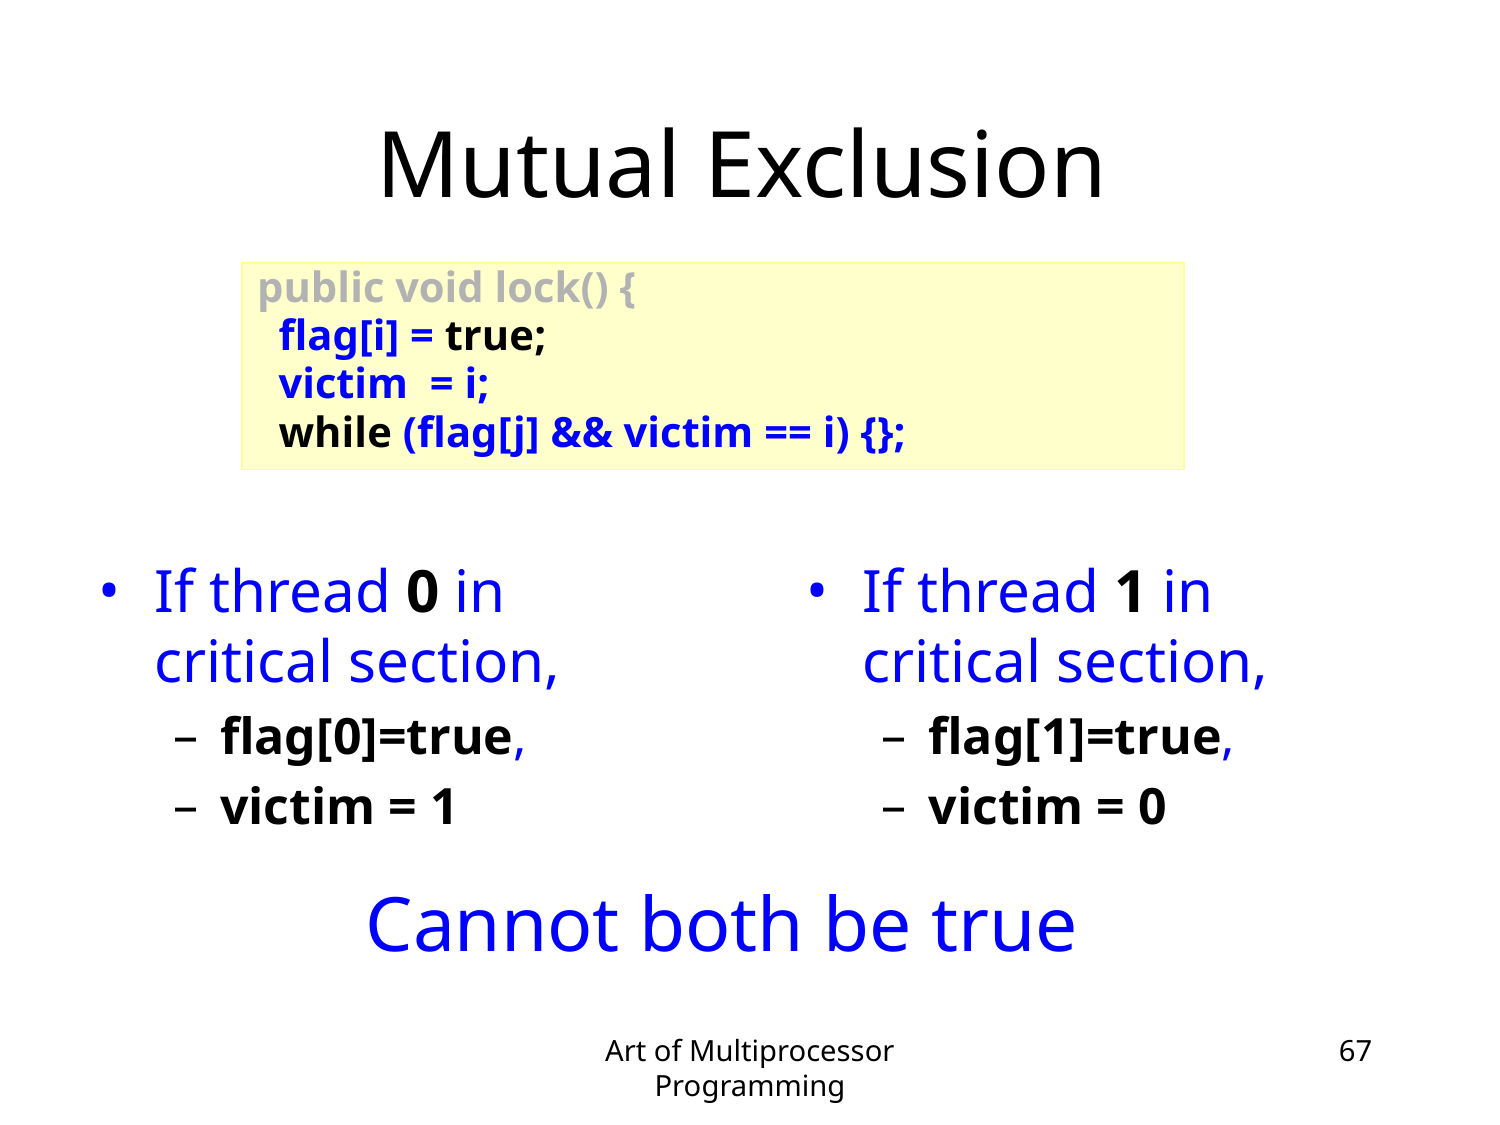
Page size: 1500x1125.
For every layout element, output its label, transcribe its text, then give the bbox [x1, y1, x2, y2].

text_box public void lock() { flag[i] = true; victim = i; while (flag[j] && victim == i) {}; [242, 262, 1184, 470]
list If thread 1 in critical section, flag[1]=true, victim = 0 [791, 546, 1417, 846]
text_box If thread 0 in critical section, flag[0]=true, victim = 1 [83, 546, 709, 846]
text_box ‹#› [1074, 1024, 1388, 1100]
picture [416, 416, 438, 438]
text_box Cannot both be true [316, 869, 1128, 975]
title Mutual Exclusion [104, 67, 1380, 255]
text_box Art of Multiprocessor Programming [512, 1024, 988, 1100]
